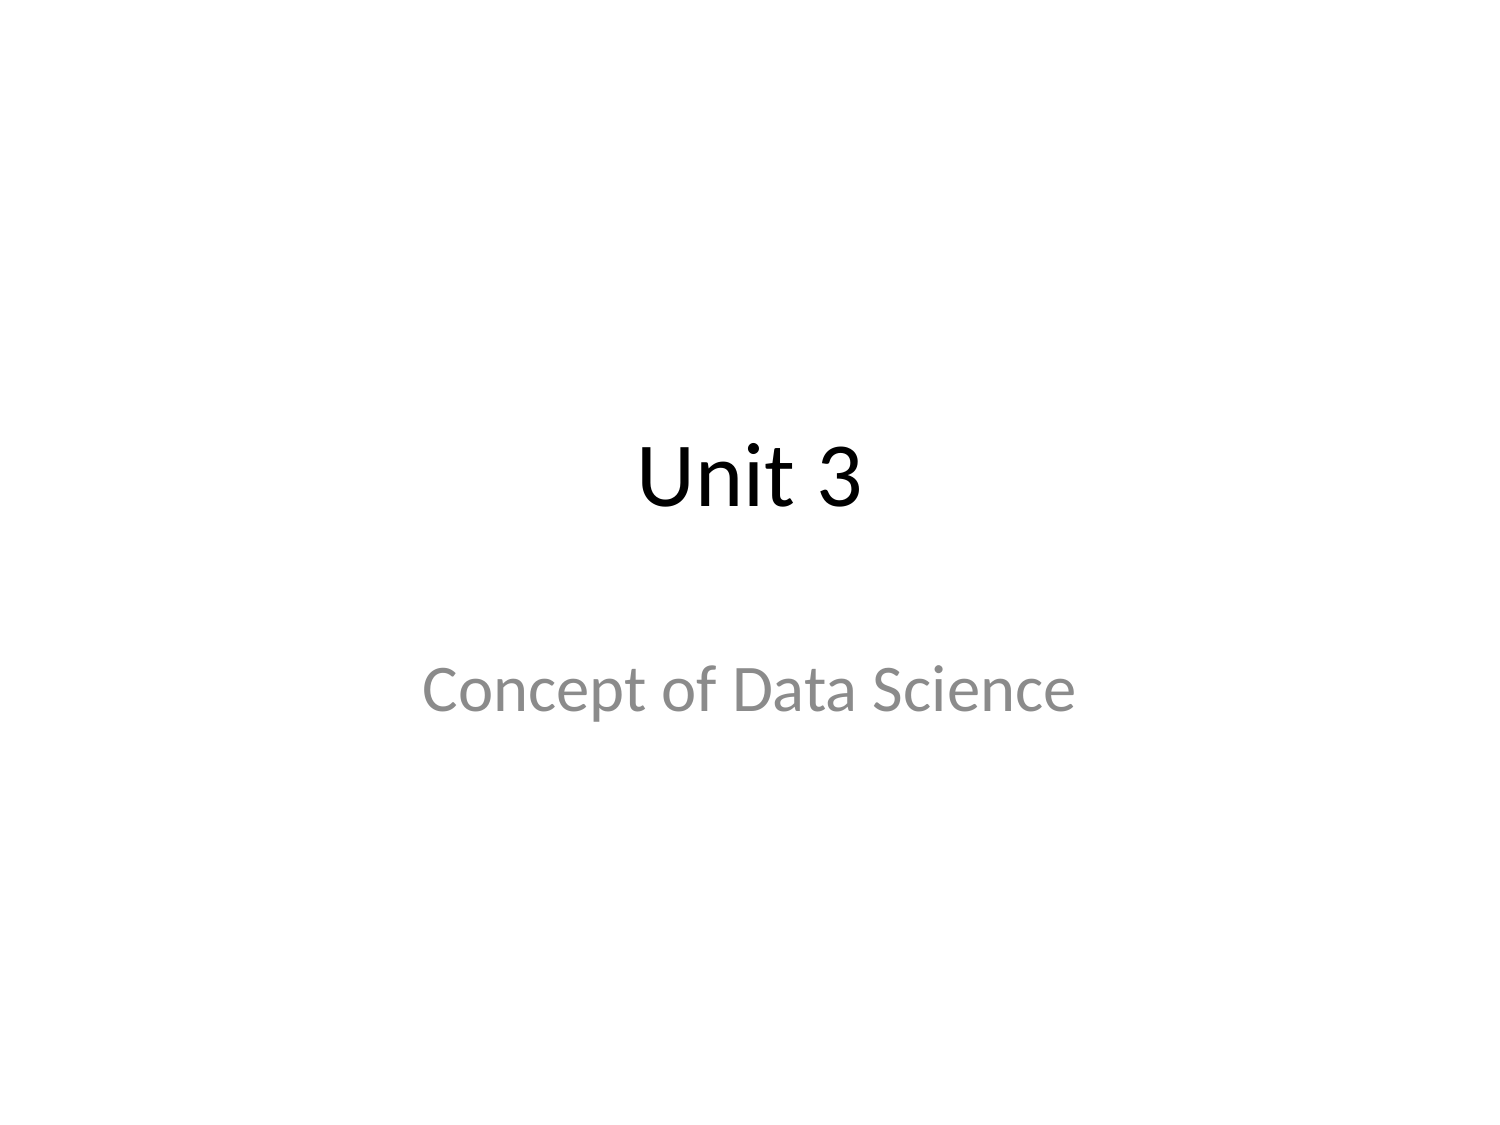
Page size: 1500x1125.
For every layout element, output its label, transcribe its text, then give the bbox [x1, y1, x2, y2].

subtitle Concept of Data Science [225, 637, 1275, 925]
title Unit 3 [112, 349, 1388, 591]
